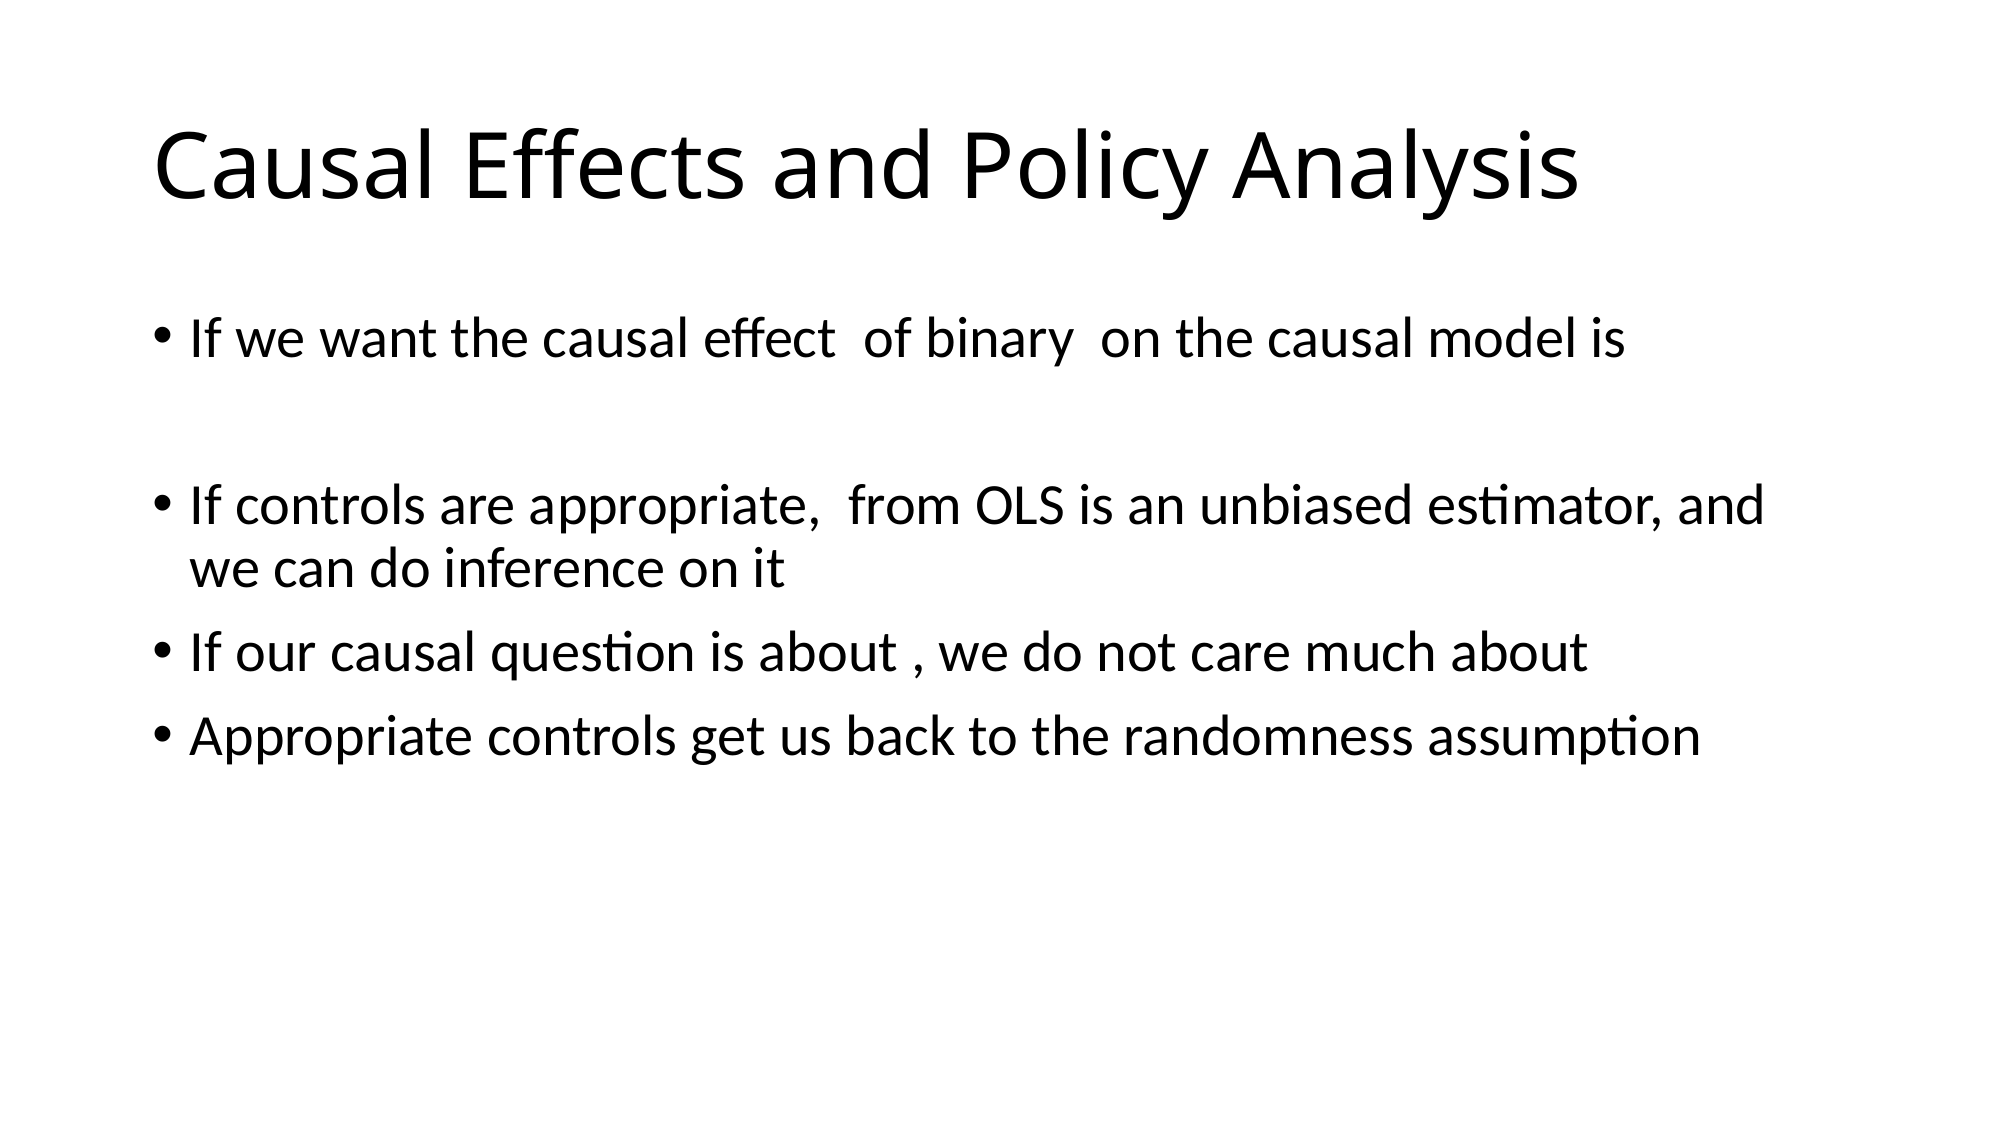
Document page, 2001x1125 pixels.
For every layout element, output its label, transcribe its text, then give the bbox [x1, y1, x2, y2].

title Causal Effects and Policy Analysis [137, 59, 1863, 278]
